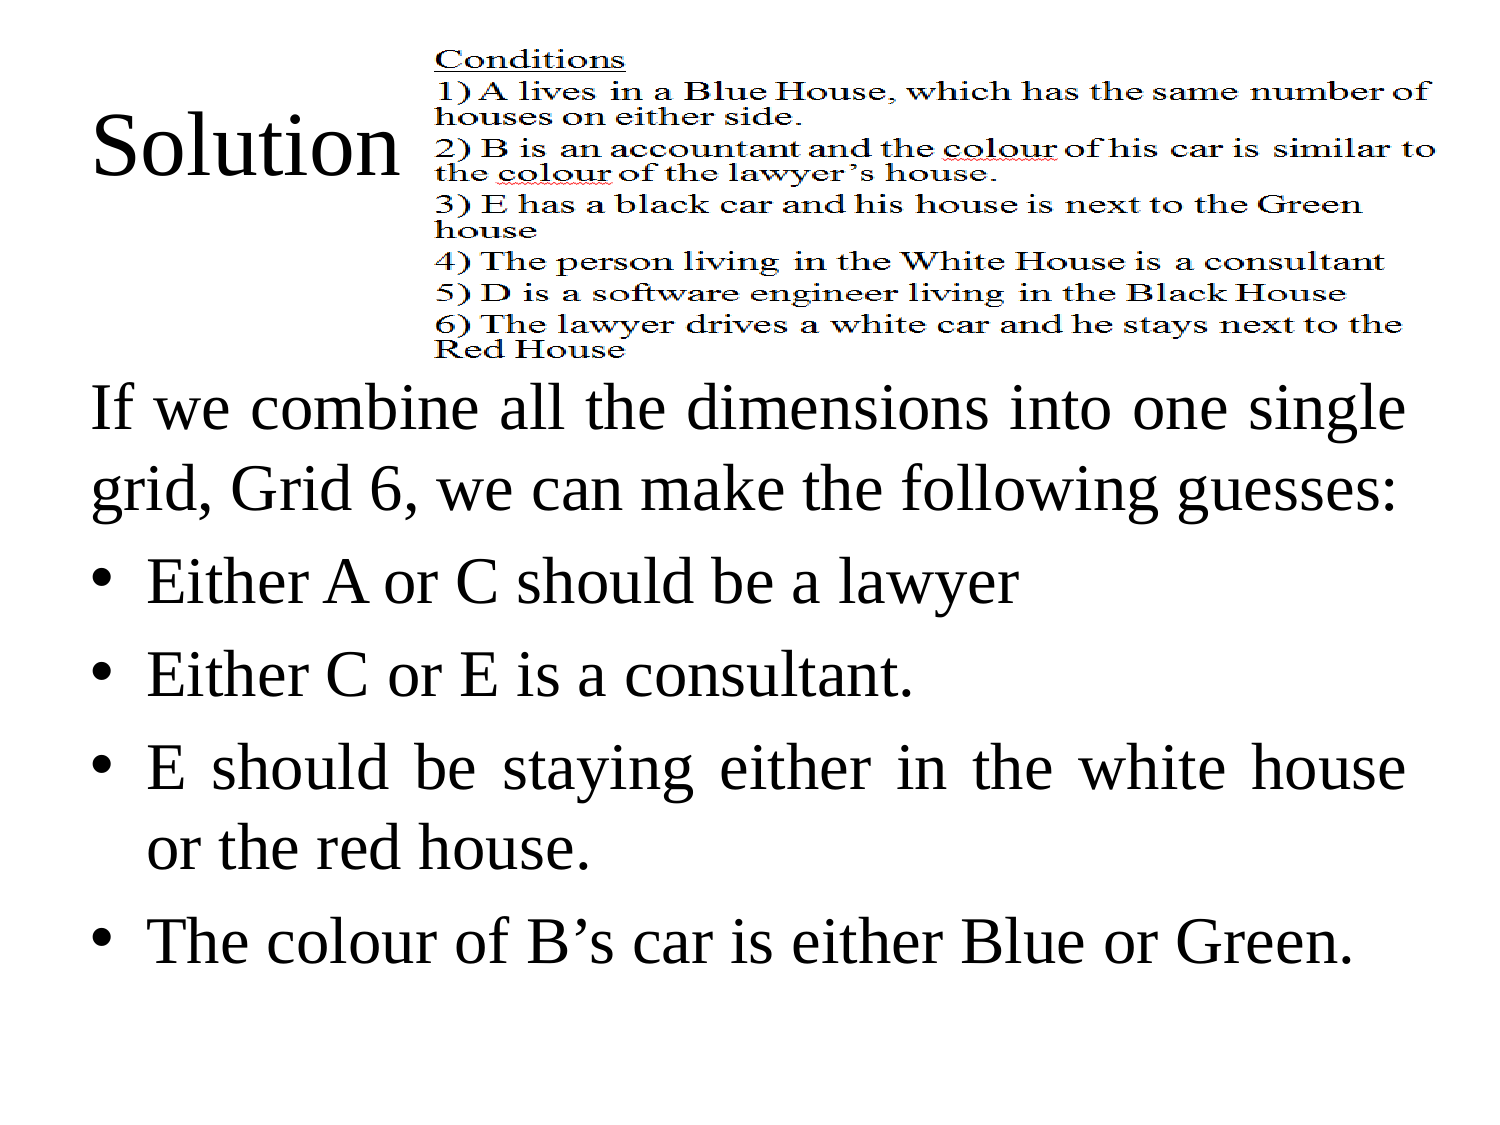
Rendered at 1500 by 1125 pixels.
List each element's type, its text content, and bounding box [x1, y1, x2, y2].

picture [424, 49, 1451, 363]
title Solution [75, 45, 1425, 233]
list If we combine all the dimensions into one single grid, Grid 6, we can make the following guesses: Either A or C should be a lawyer Either C or E is a consultant. E should be staying either in the white house or the red house. The colour of B’s car is either Blue or Green. [75, 262, 1425, 1005]
